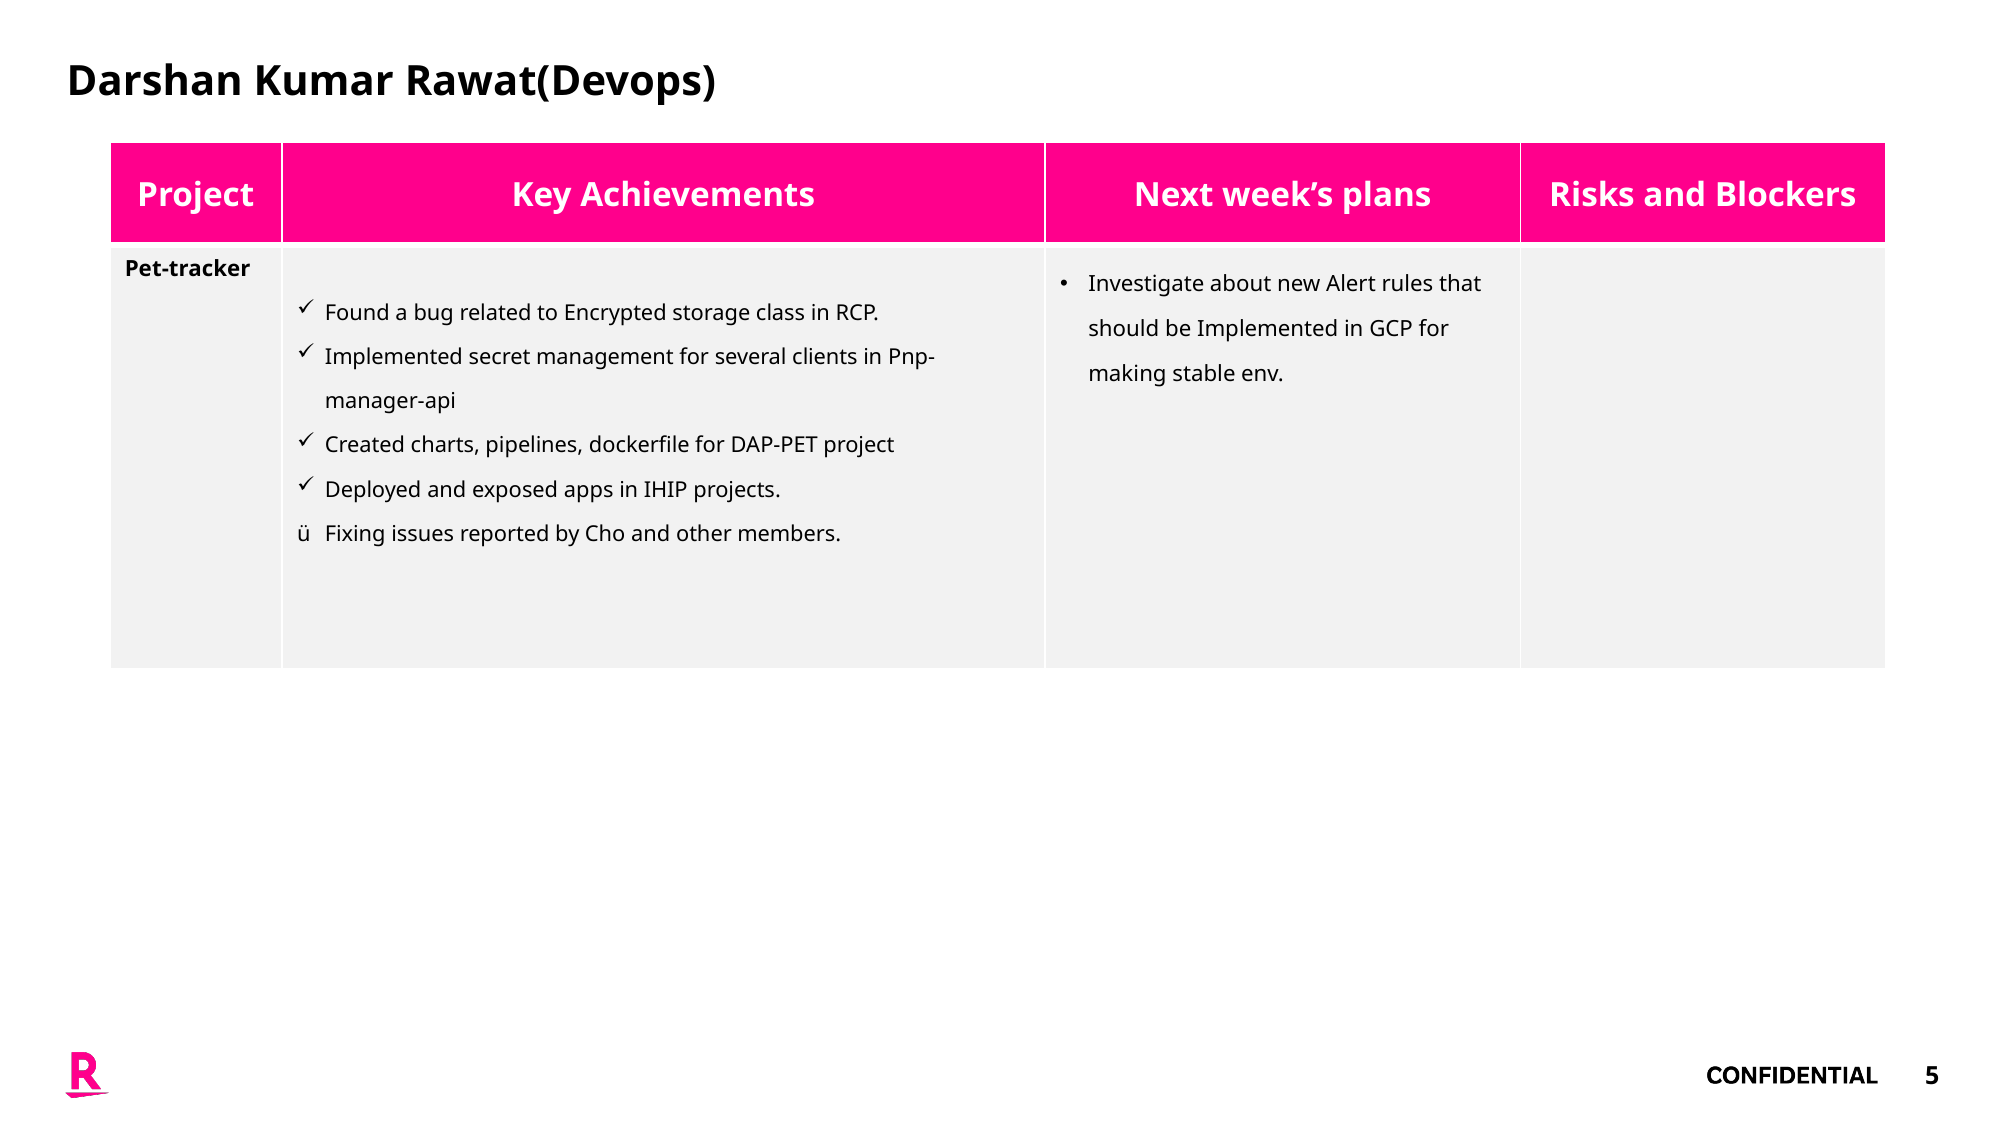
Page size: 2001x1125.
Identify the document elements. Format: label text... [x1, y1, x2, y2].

table_cell Pet-tracker [111, 248, 281, 668]
picture [55, 1045, 114, 1104]
table_cell Found a bug related to Encrypted storage class in RCP. Implemented secret management for several clients in Pnp-manager-api Created charts, pipelines, dockerfile for DAP-PET project Deployed and exposed apps in IHIP projects. Fixing issues reported by Cho and other members. [283, 248, 1044, 668]
table_header Risks and Blockers [1521, 143, 1885, 242]
table_header Key Achievements [283, 143, 1044, 242]
text_box Darshan Kumar Rawat(Devops) [54, 33, 837, 123]
table_cell [1521, 248, 1885, 668]
table_header Project [111, 143, 281, 242]
table_header Next week’s plans [1046, 143, 1520, 242]
table_cell Investigate about new Alert rules that should be Implemented in GCP for making stable env. [1046, 248, 1520, 668]
picture [1707, 1066, 1878, 1084]
